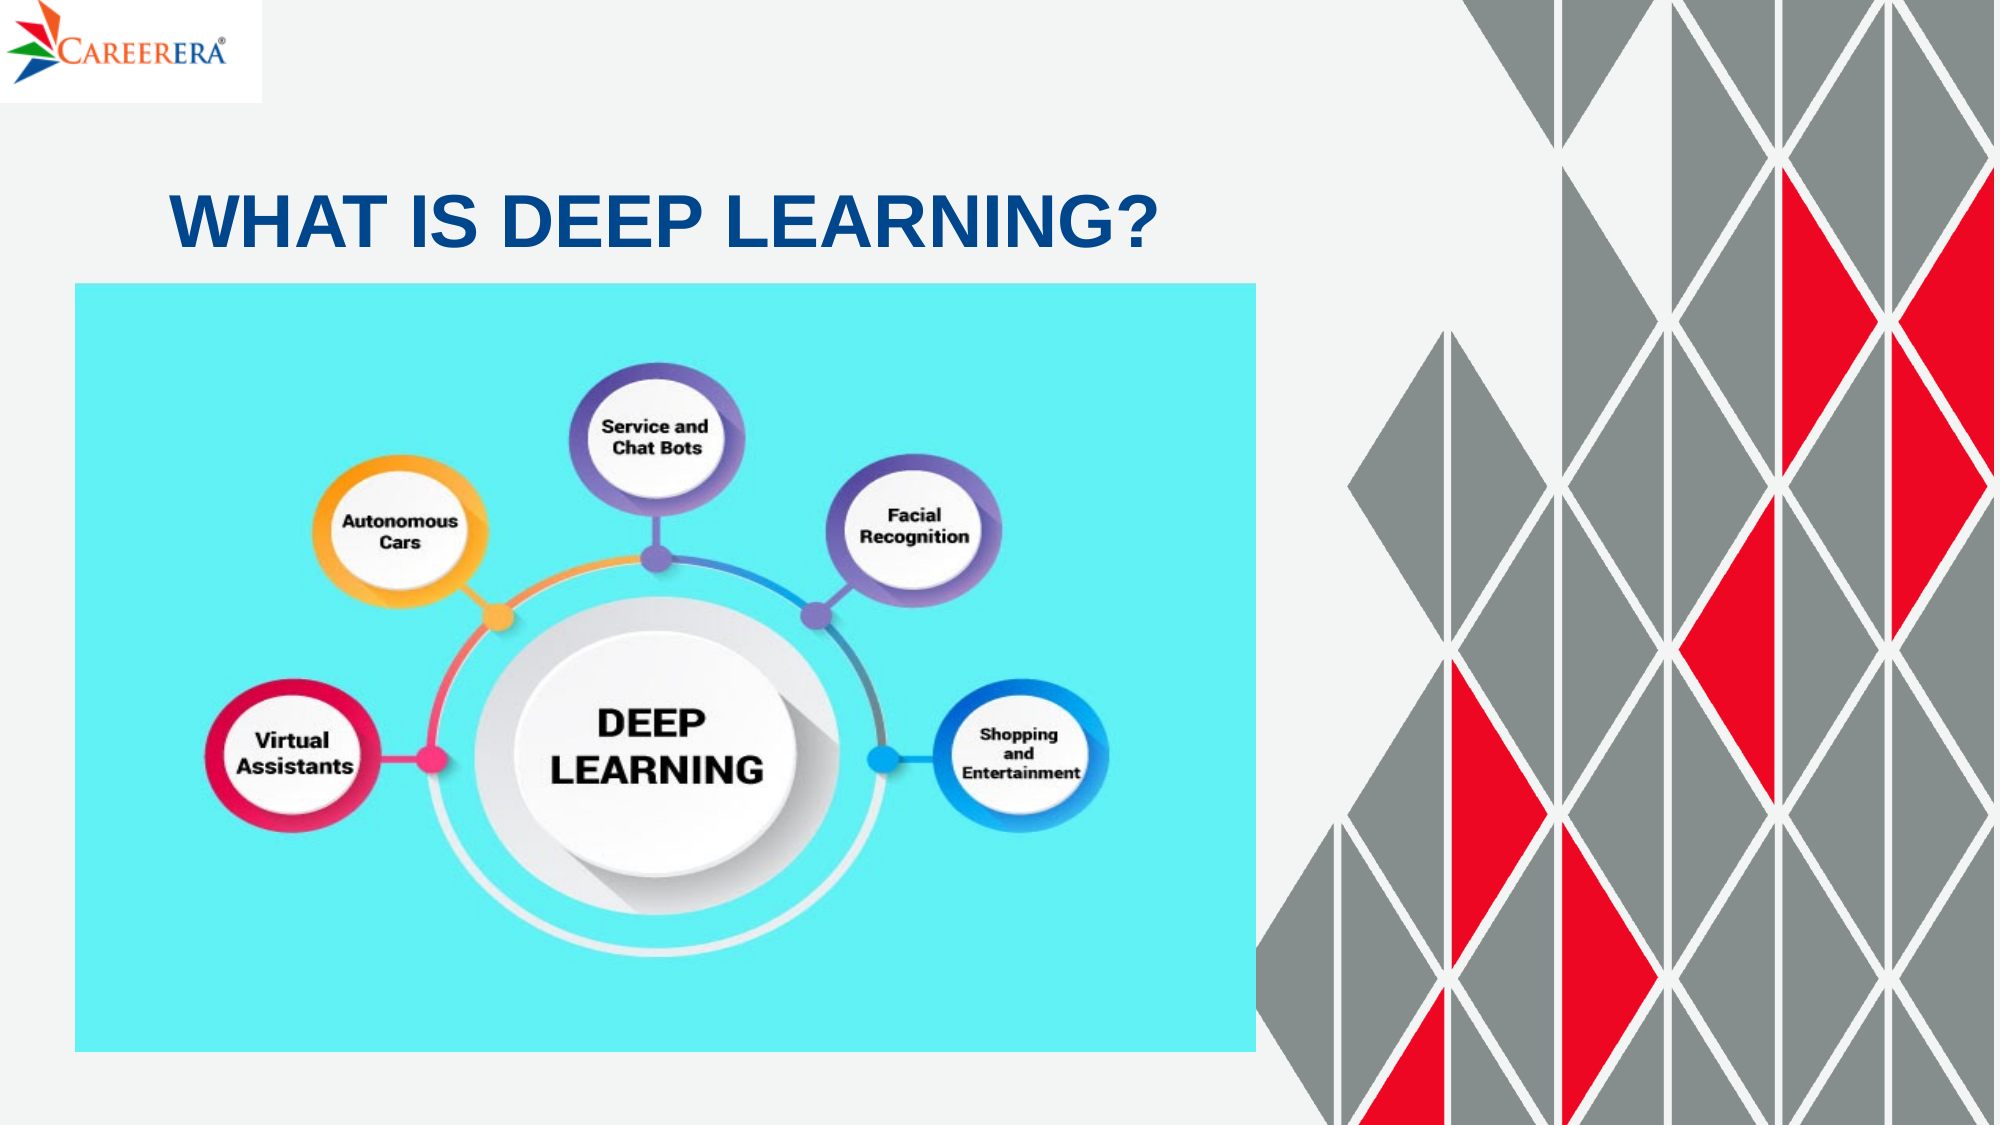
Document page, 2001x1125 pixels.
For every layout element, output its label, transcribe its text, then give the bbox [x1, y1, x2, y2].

picture [0, 0, 262, 104]
picture [75, 0, 1994, 1125]
title WHAT IS DEEP LEARNING? [137, 163, 1194, 280]
